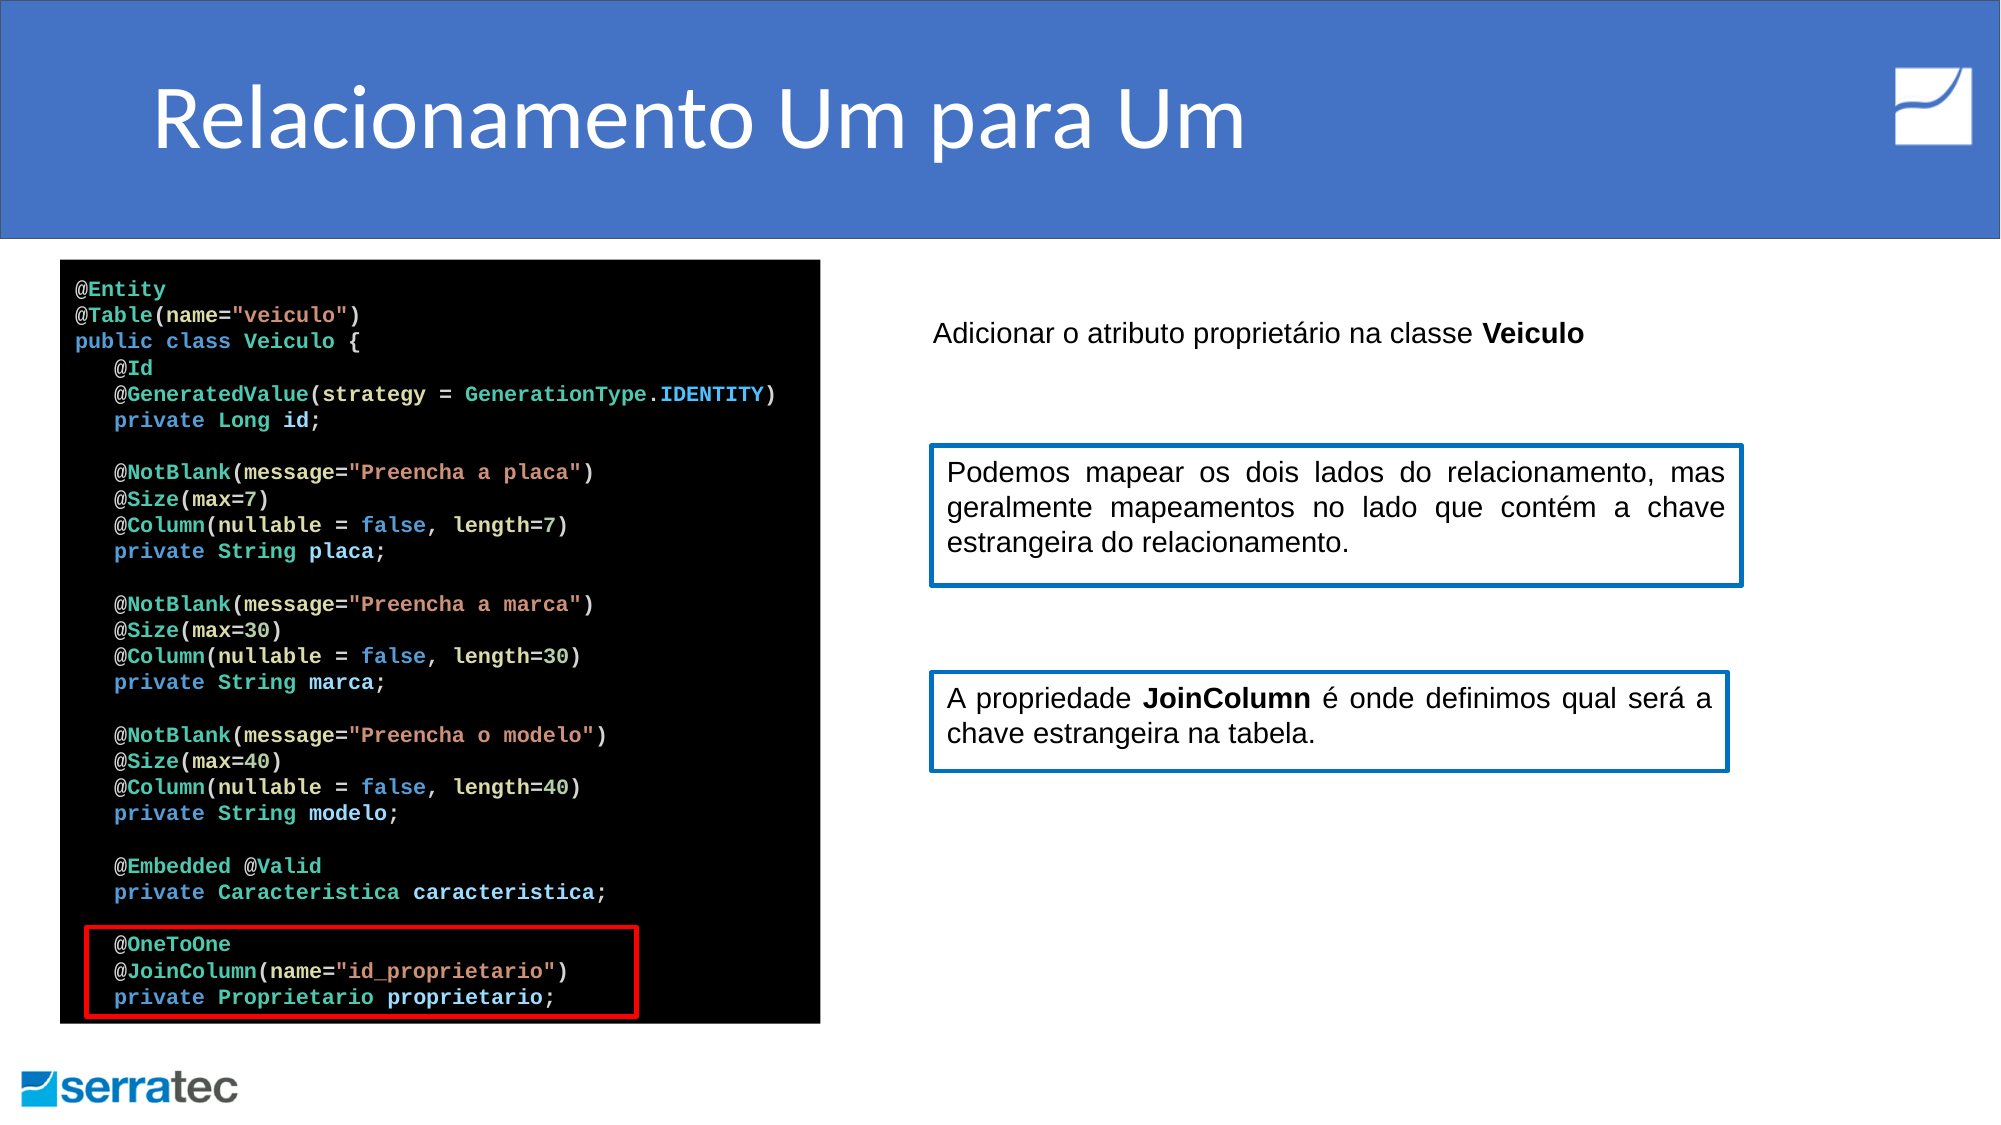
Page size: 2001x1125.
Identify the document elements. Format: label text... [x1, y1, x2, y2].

picture [14, 1064, 247, 1113]
picture [1895, 65, 1976, 148]
text_box [86, 927, 637, 1017]
text_box @Entity @Table(name="veiculo") public class Veiculo { @Id @GeneratedValue(strategy = GenerationType.IDENTITY) private Long id; @NotBlank(message="Preencha a placa") @Size(max=7) @Column(nullable = false, length=7) private String placa; @NotBlank(message="Preencha a marca") @Size(max=30) @Column(nullable = false, length=30) private String marca; @NotBlank(message="Preencha o modelo") @Size(max=40) @Column(nullable = false, length=40) private String modelo; @Embedded @Valid private Caracteristica caracteristica; @OneToOne @JoinColumn(name="id_proprietario") private Proprietario proprietario; [60, 259, 821, 1024]
title Relacionamento Um para Um [137, 9, 1863, 228]
text_box Adicionar o atributo proprietário na classe Veiculo [917, 272, 1651, 348]
text_box Podemos mapear os dois lados do relacionamento, mas geralmente mapeamentos no lado que contém a chave estrangeira do relacionamento. [931, 445, 1742, 586]
text_box A propriedade JoinColumn é onde definimos qual será a chave estrangeira na tabela. [931, 672, 1728, 772]
